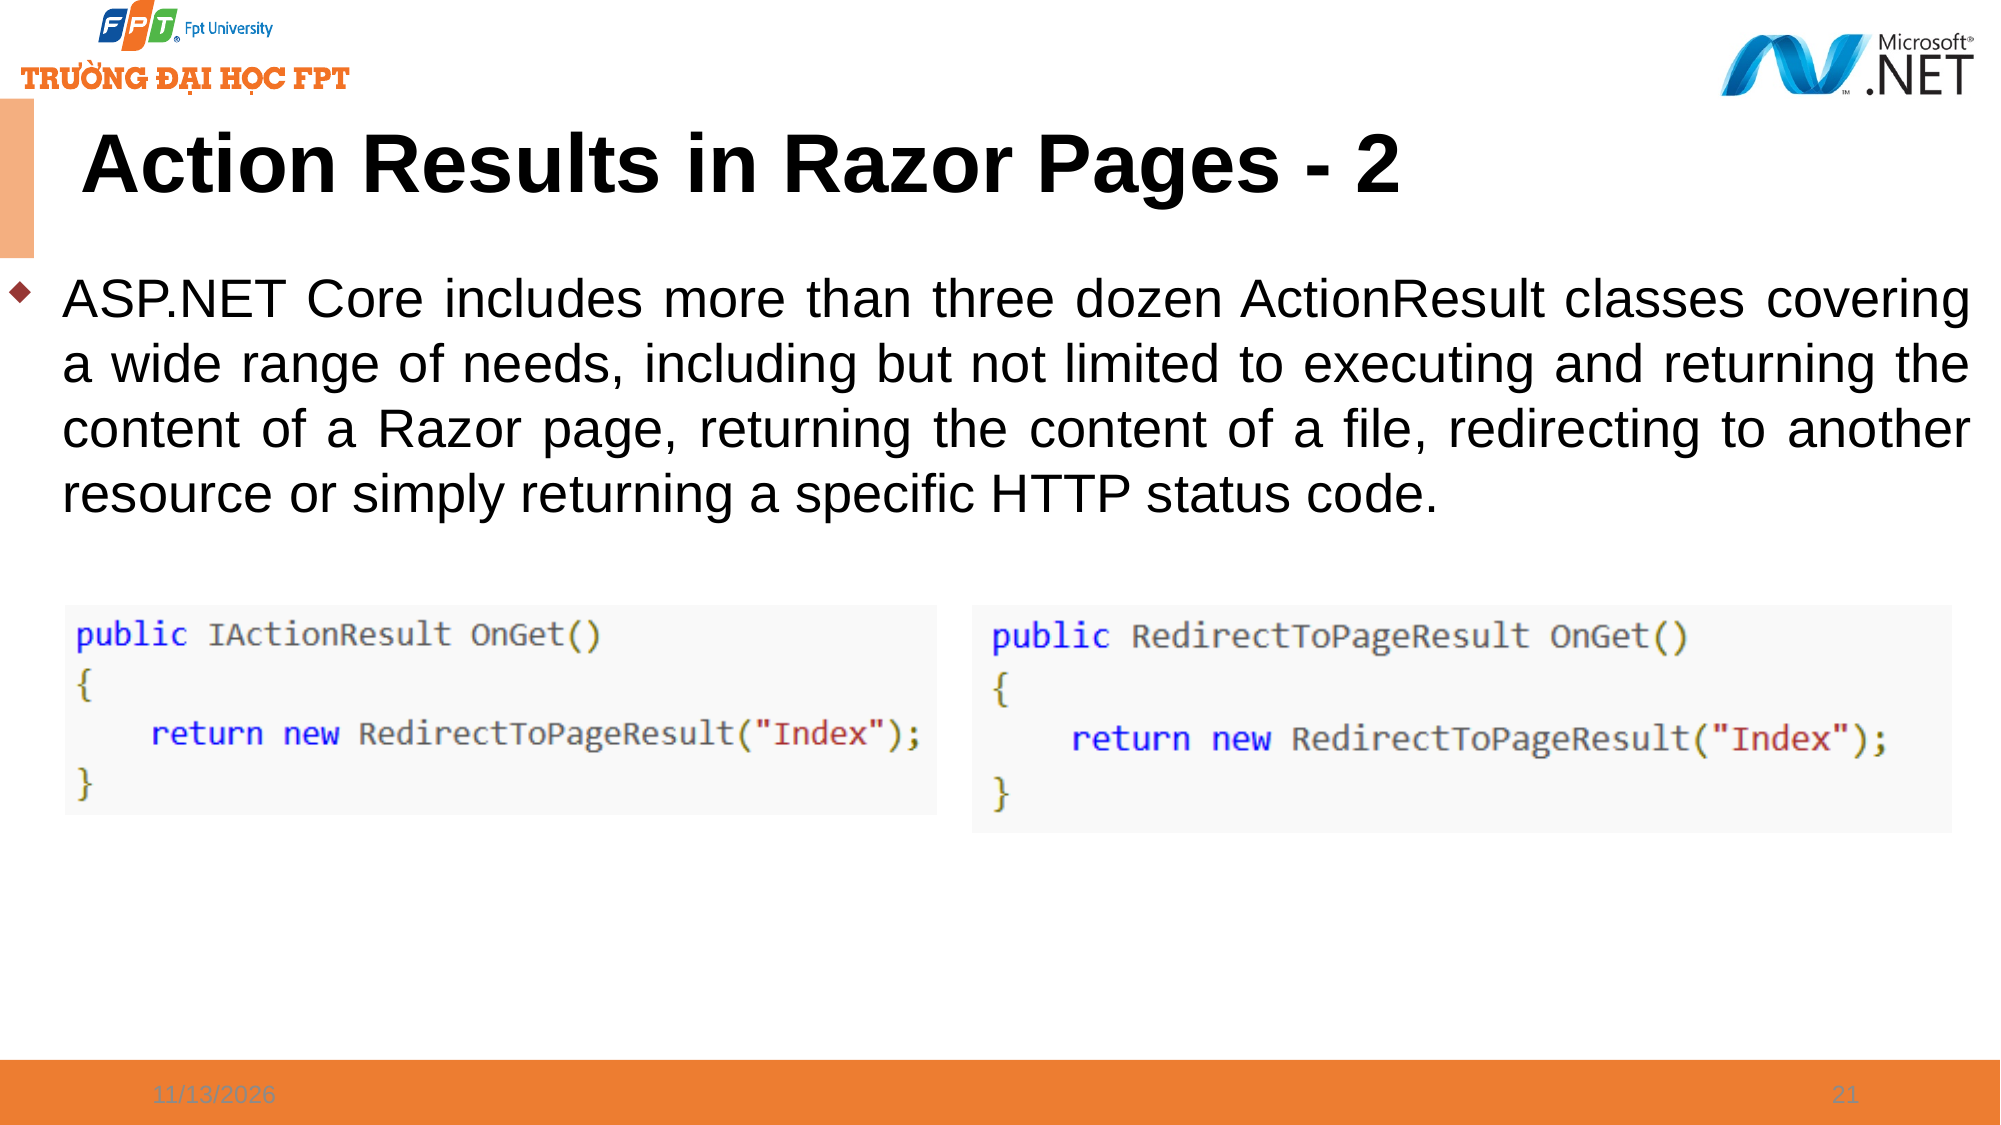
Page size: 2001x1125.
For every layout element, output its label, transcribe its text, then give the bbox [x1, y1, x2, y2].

slide_number 21 [1424, 1063, 1875, 1123]
text_box ASP.NET Core includes more than three dozen ActionResult classes covering a wide range of needs, including but not limited to executing and returning the content of a Razor page, returning the content of a file, redirecting to another resource or simply returning a specific HTTP status code. [0, 256, 1990, 531]
picture [1685, 0, 2001, 129]
picture [65, 605, 937, 815]
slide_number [137, 1063, 588, 1123]
picture [972, 605, 1952, 833]
title Action Results in Razor Pages - 2 [65, 118, 1952, 213]
